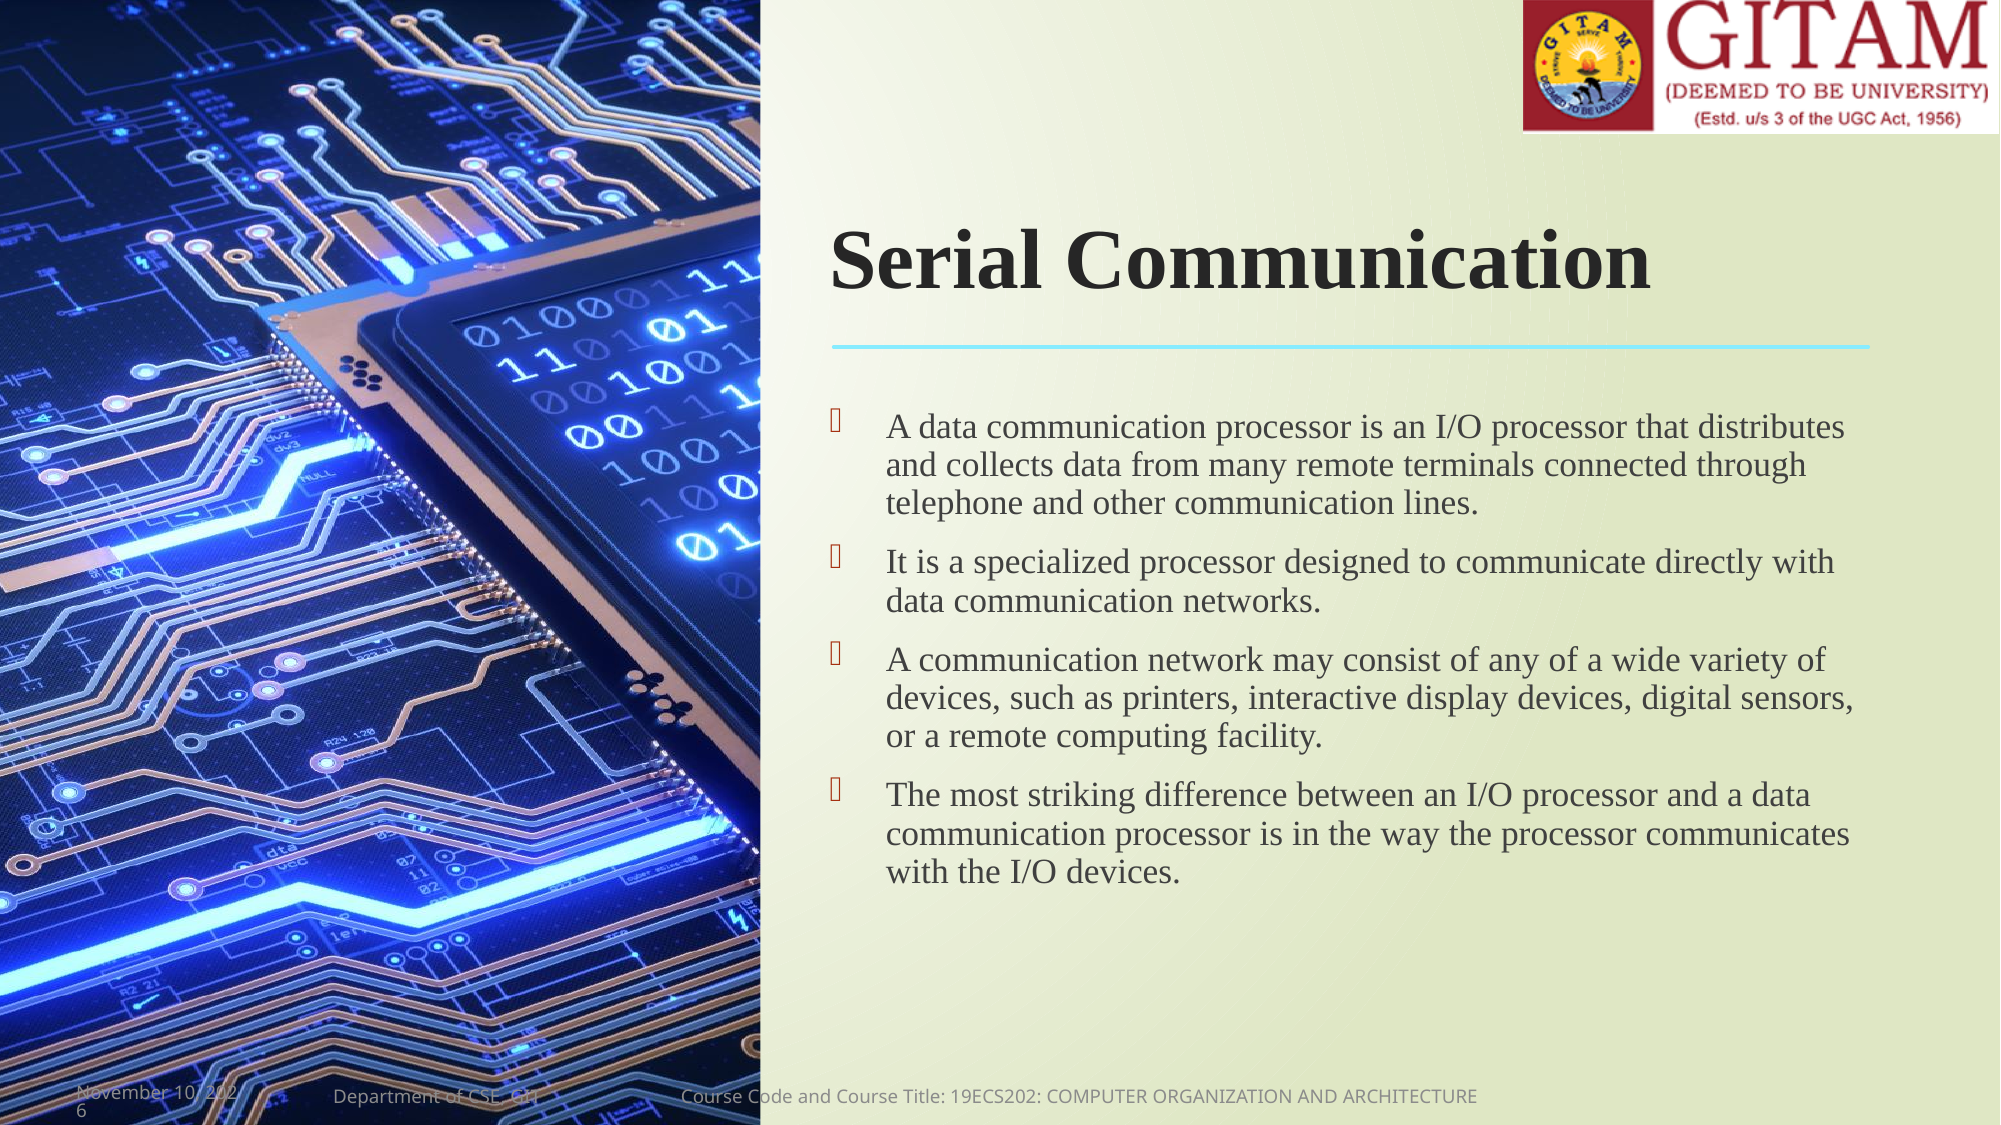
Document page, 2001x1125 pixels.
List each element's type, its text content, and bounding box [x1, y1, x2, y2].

footer Department of CSE, GIT Course Code and Course Title: 19ECS202: COMPUTER ORGANIZATION AND ARCHITECTURE [766, 1067, 1548, 1125]
title Serial Communication [814, 103, 1895, 315]
picture [0, 0, 761, 1125]
picture [1523, 0, 1999, 134]
list A data communication processor is an I/O processor that distributes and collects data from many remote terminals connected through telephone and other communication lines. It is a specialized processor designed to communicate directly with data communication networks. A communication network may consist of any of a wide variety of devices, such as printers, interactive display devices, digital sensors, or a remote computing facility. The most striking difference between an I/O processor and a data communication processor is in the way the processor communicates with the I/O devices. [814, 399, 1895, 1021]
